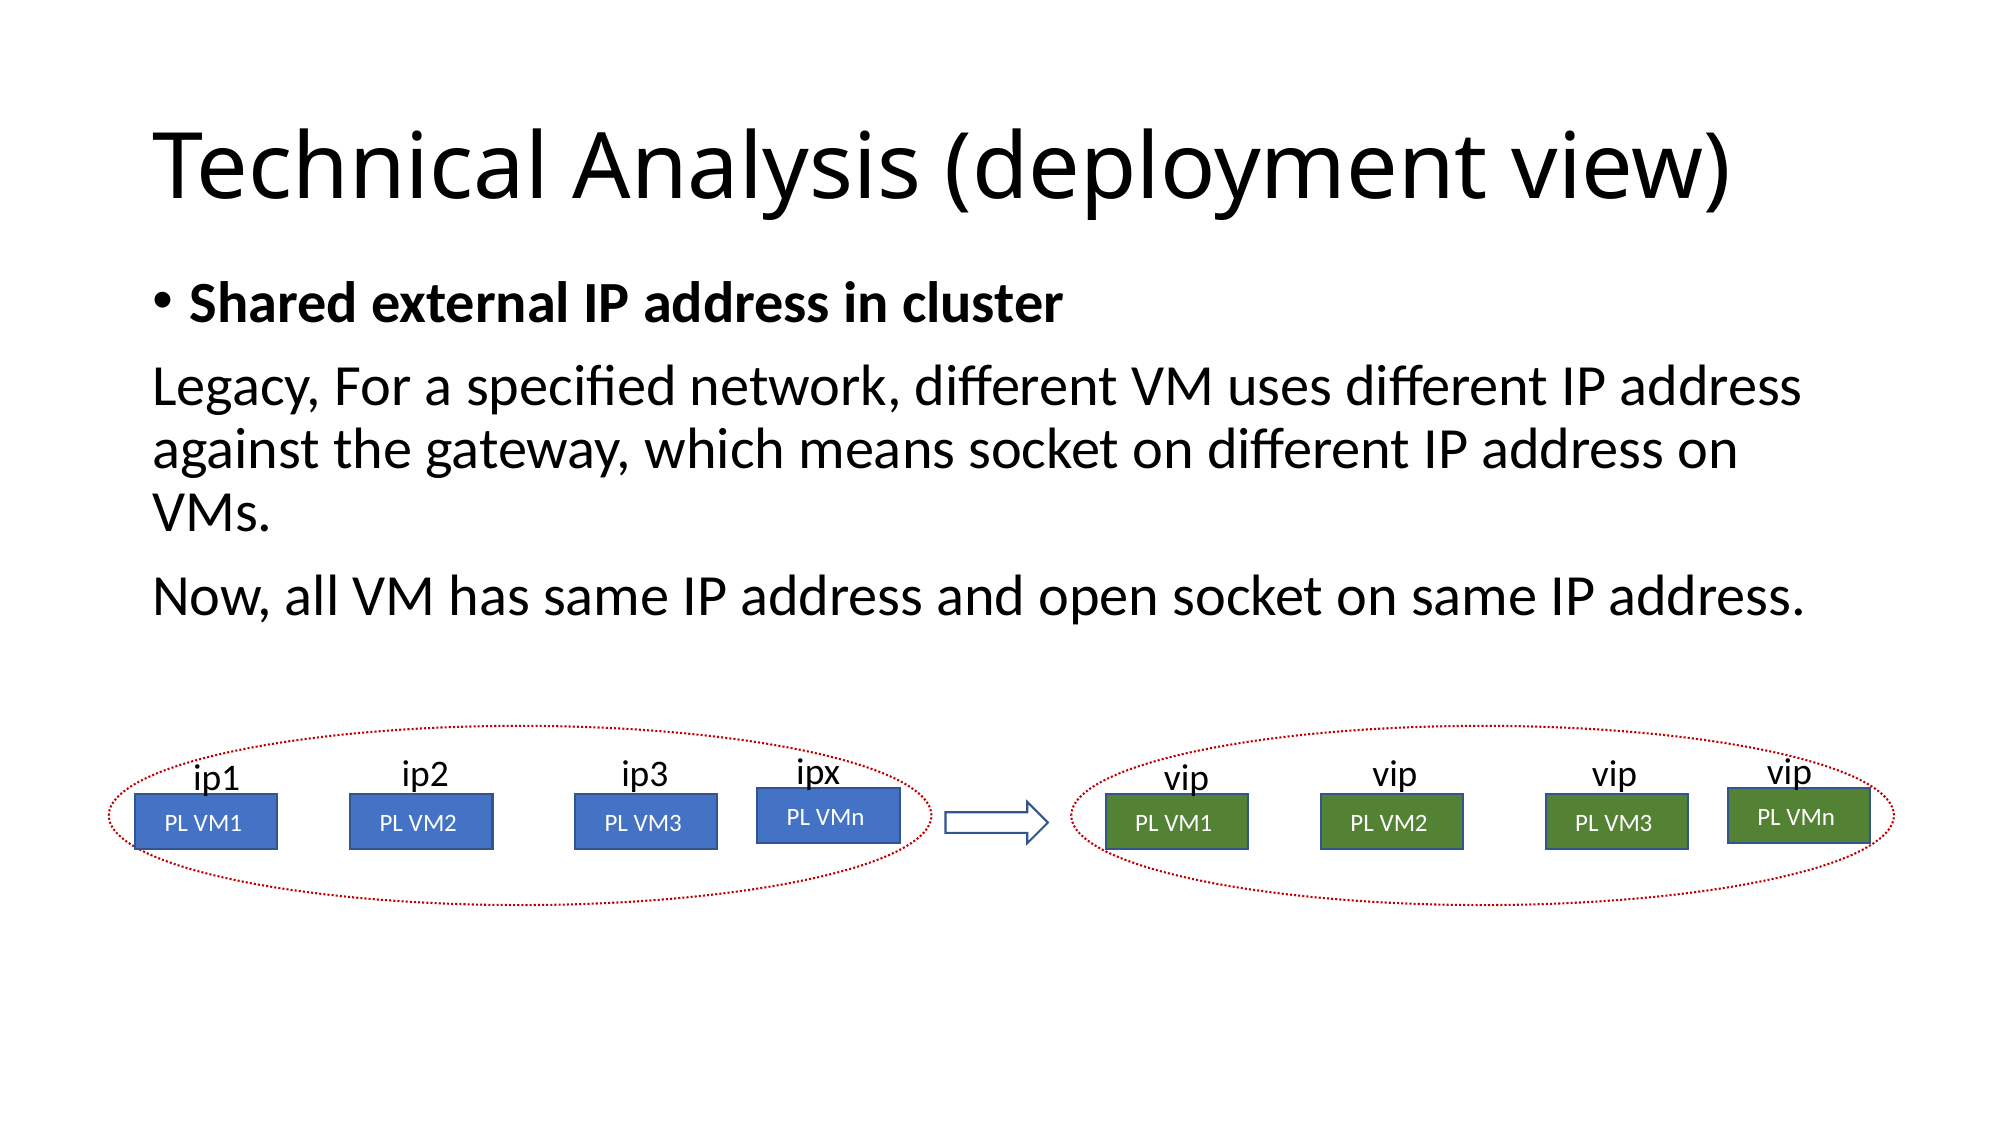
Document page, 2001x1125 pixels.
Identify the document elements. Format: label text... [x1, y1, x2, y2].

text_box [138, 724, 933, 907]
text_box PL VMn [756, 787, 901, 844]
text_box vip [1357, 741, 1438, 802]
text_box [1070, 724, 1895, 907]
text_box PL VM3 [1545, 793, 1689, 850]
text_box vip [1752, 739, 1895, 800]
text_box ip1 [178, 745, 259, 806]
text_box PL VM1 [1105, 793, 1249, 850]
text_box vip [1149, 745, 1229, 806]
text_box ip3 [606, 741, 687, 802]
text_box vip [1577, 741, 1657, 802]
text_box PL VM2 [1320, 793, 1464, 850]
list Shared external IP address in cluster Legacy, For a specified network, different VM uses different IP address against the gateway, which means socket on different IP address on VMs. Now, all VM has same IP address and open socket on same IP address. [137, 264, 1863, 1014]
text_box PL VM2 [349, 793, 494, 850]
text_box PL VM3 [574, 793, 718, 850]
title Technical Analysis (deployment view) [137, 59, 1863, 264]
text_box PL VM1 [134, 793, 278, 850]
text_box [944, 799, 1050, 846]
text_box ipx [781, 739, 925, 800]
text_box [107, 764, 178, 848]
text_box ip2 [386, 741, 467, 802]
text_box PL VMn [1727, 787, 1871, 844]
